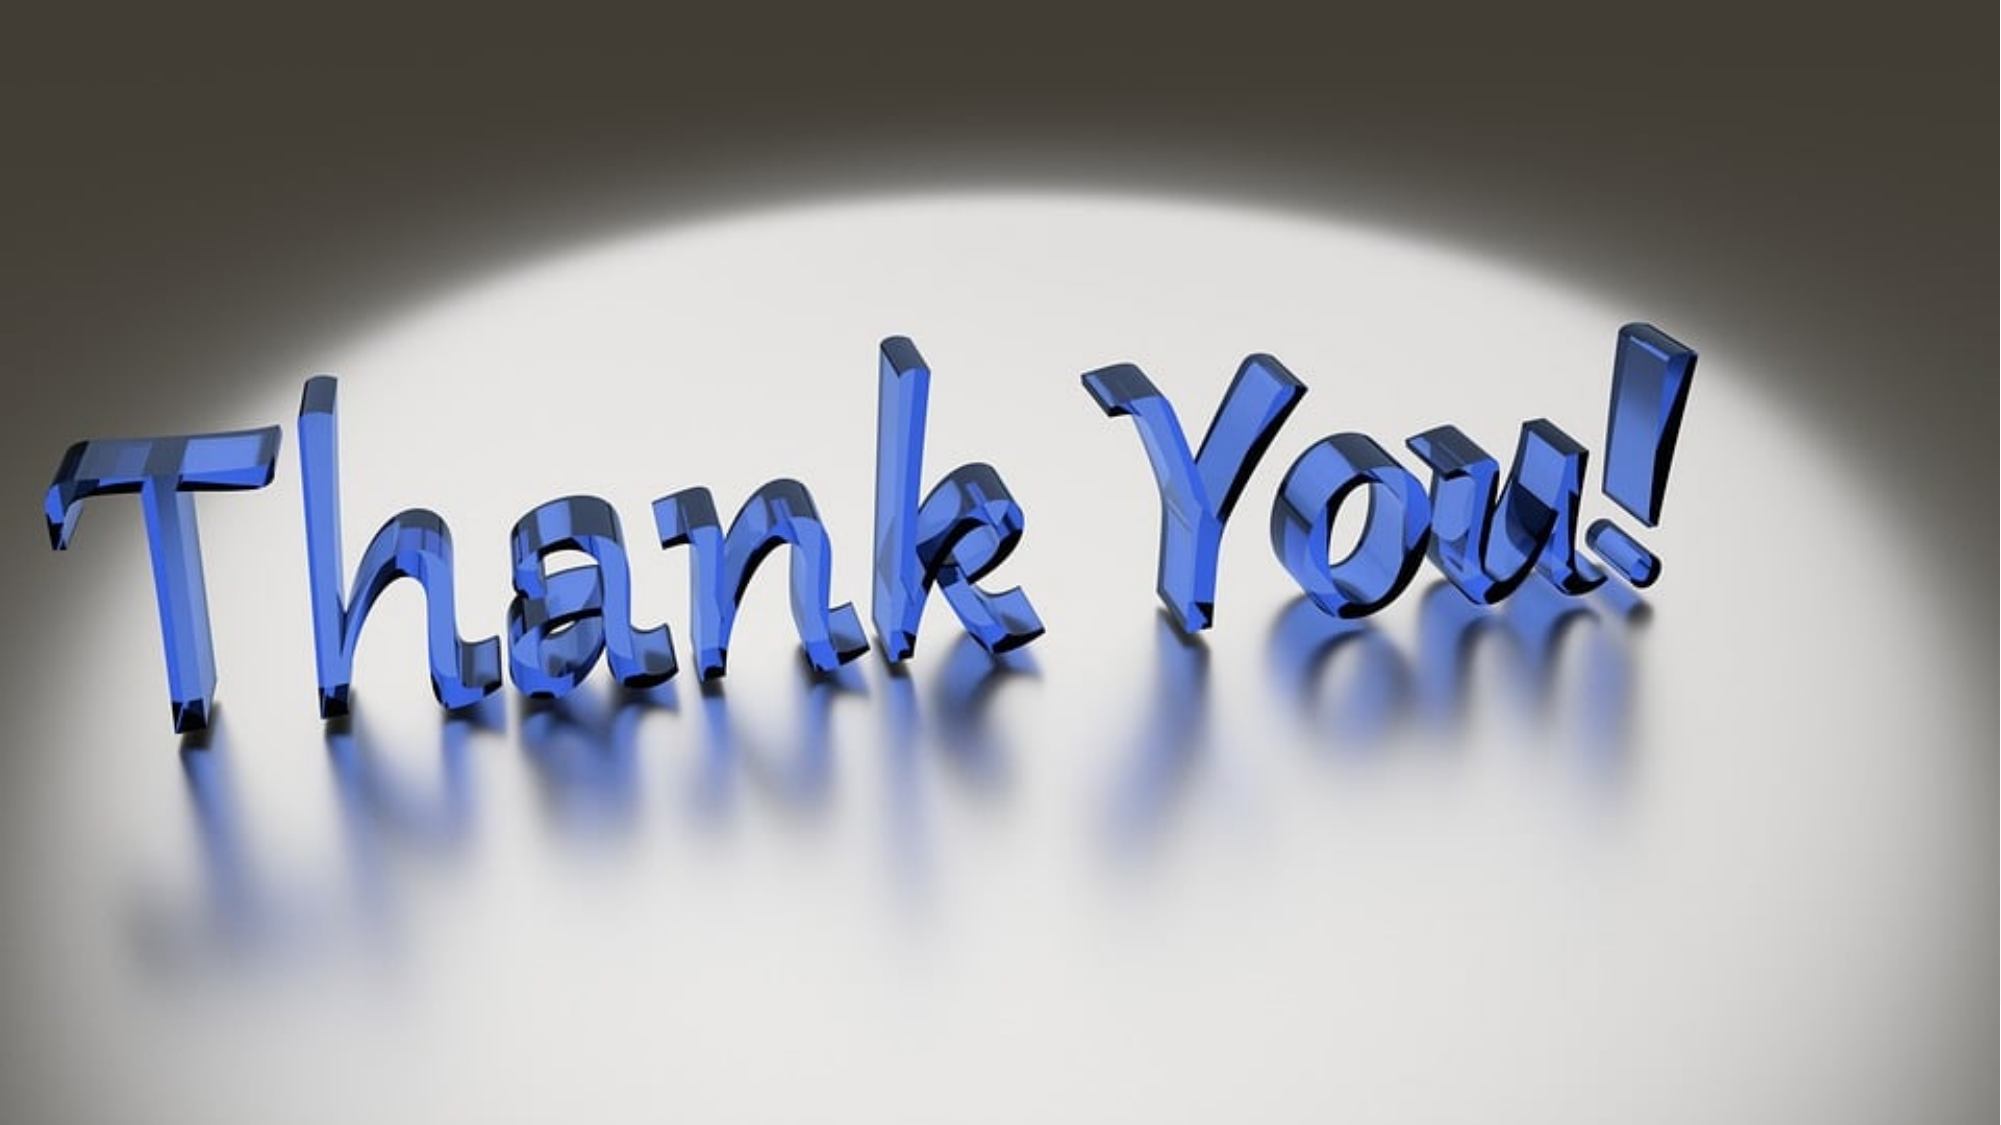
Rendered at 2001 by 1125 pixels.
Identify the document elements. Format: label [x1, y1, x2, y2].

list [0, 0, 2000, 1125]
